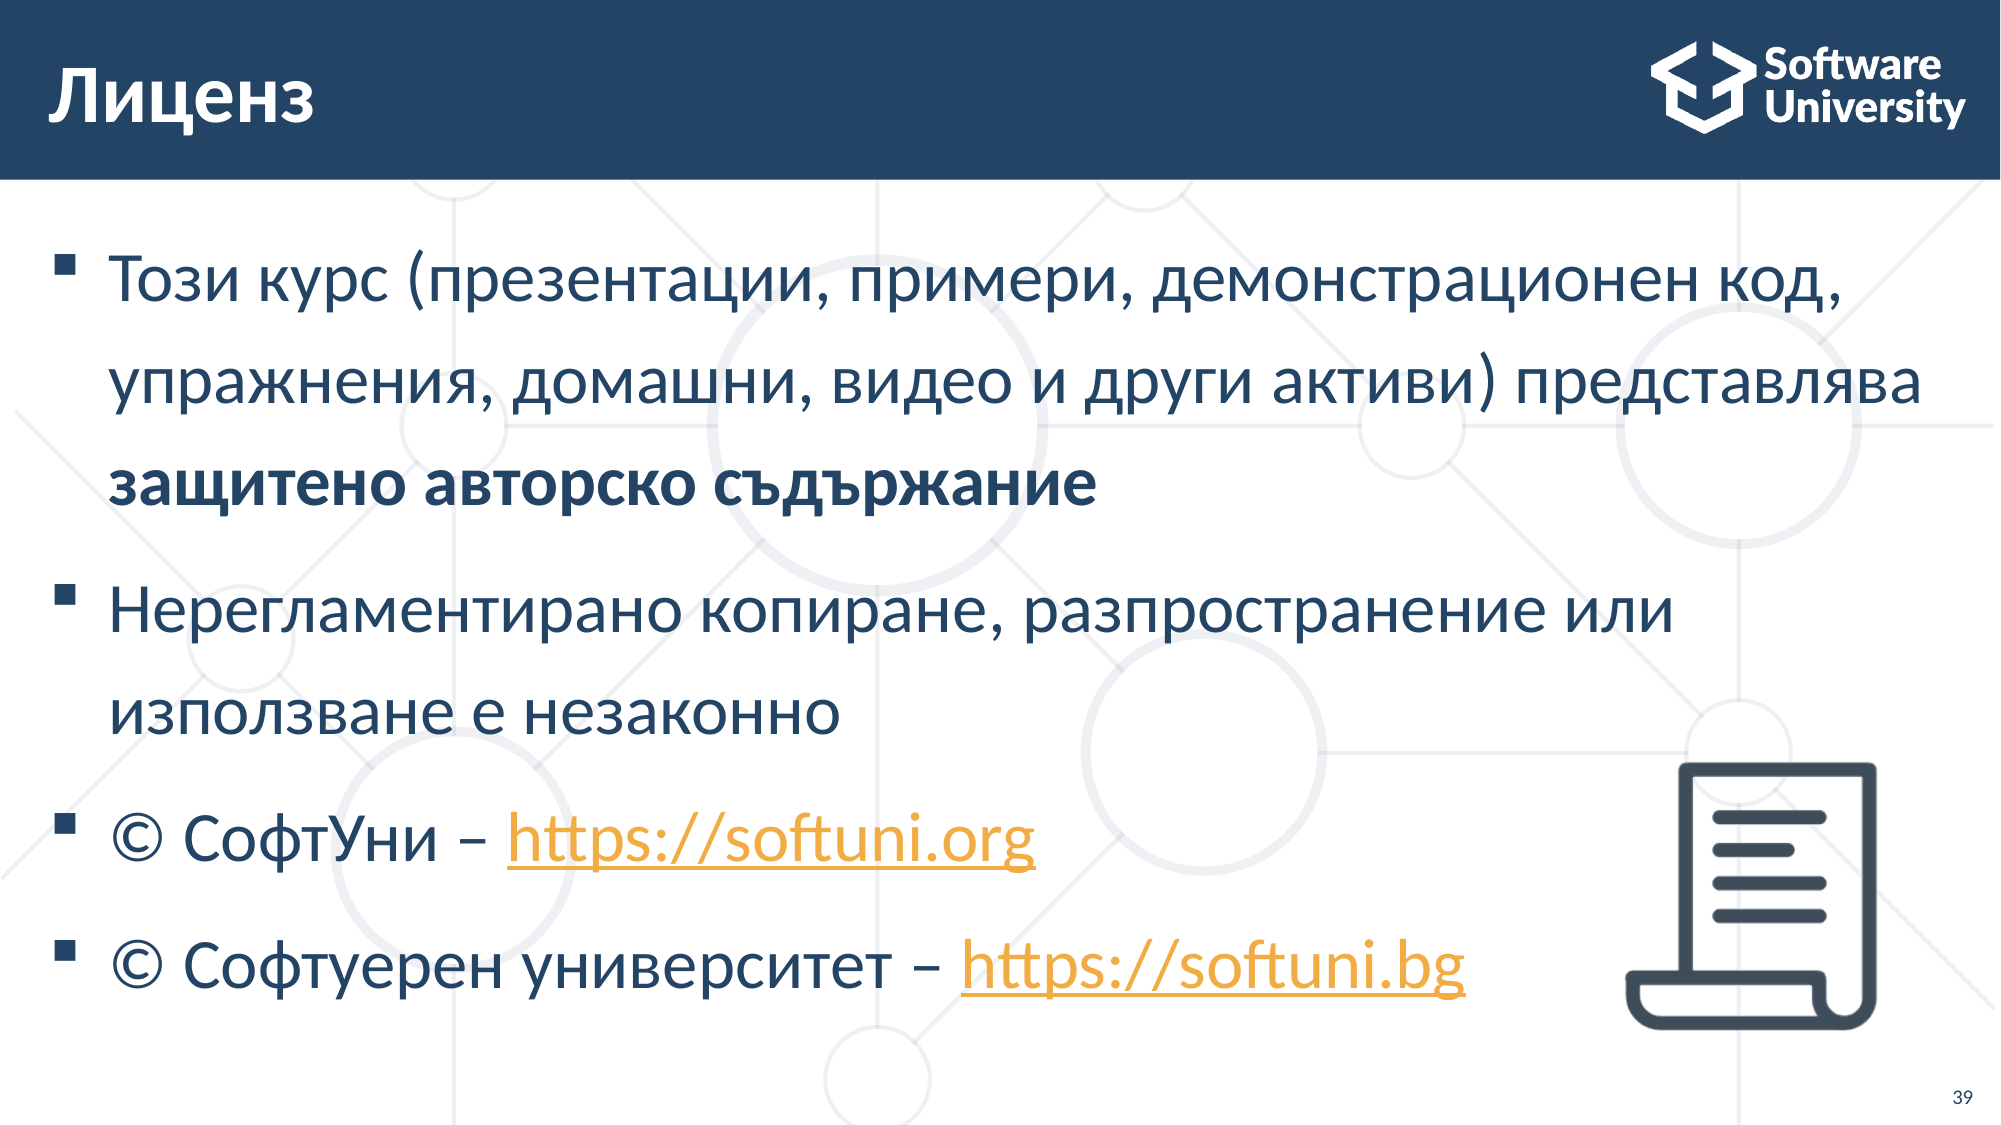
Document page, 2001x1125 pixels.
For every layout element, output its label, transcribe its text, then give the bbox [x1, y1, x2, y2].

slide_number 39 [1927, 1067, 1989, 1117]
list Този курс (презентации, примери, демонстрационен код, упражнения, домашни, видео и други активи) представлява защитено авторско съдържание Нерегламентирано копиране, разпространение или използване е незаконно © СофтУни – https://softuni.org © Софтуерен университет – https://softuni.bg [31, 208, 1970, 1104]
picture [1651, 41, 1966, 134]
picture [1598, 728, 1916, 1065]
title Лиценз [31, 16, 1625, 162]
